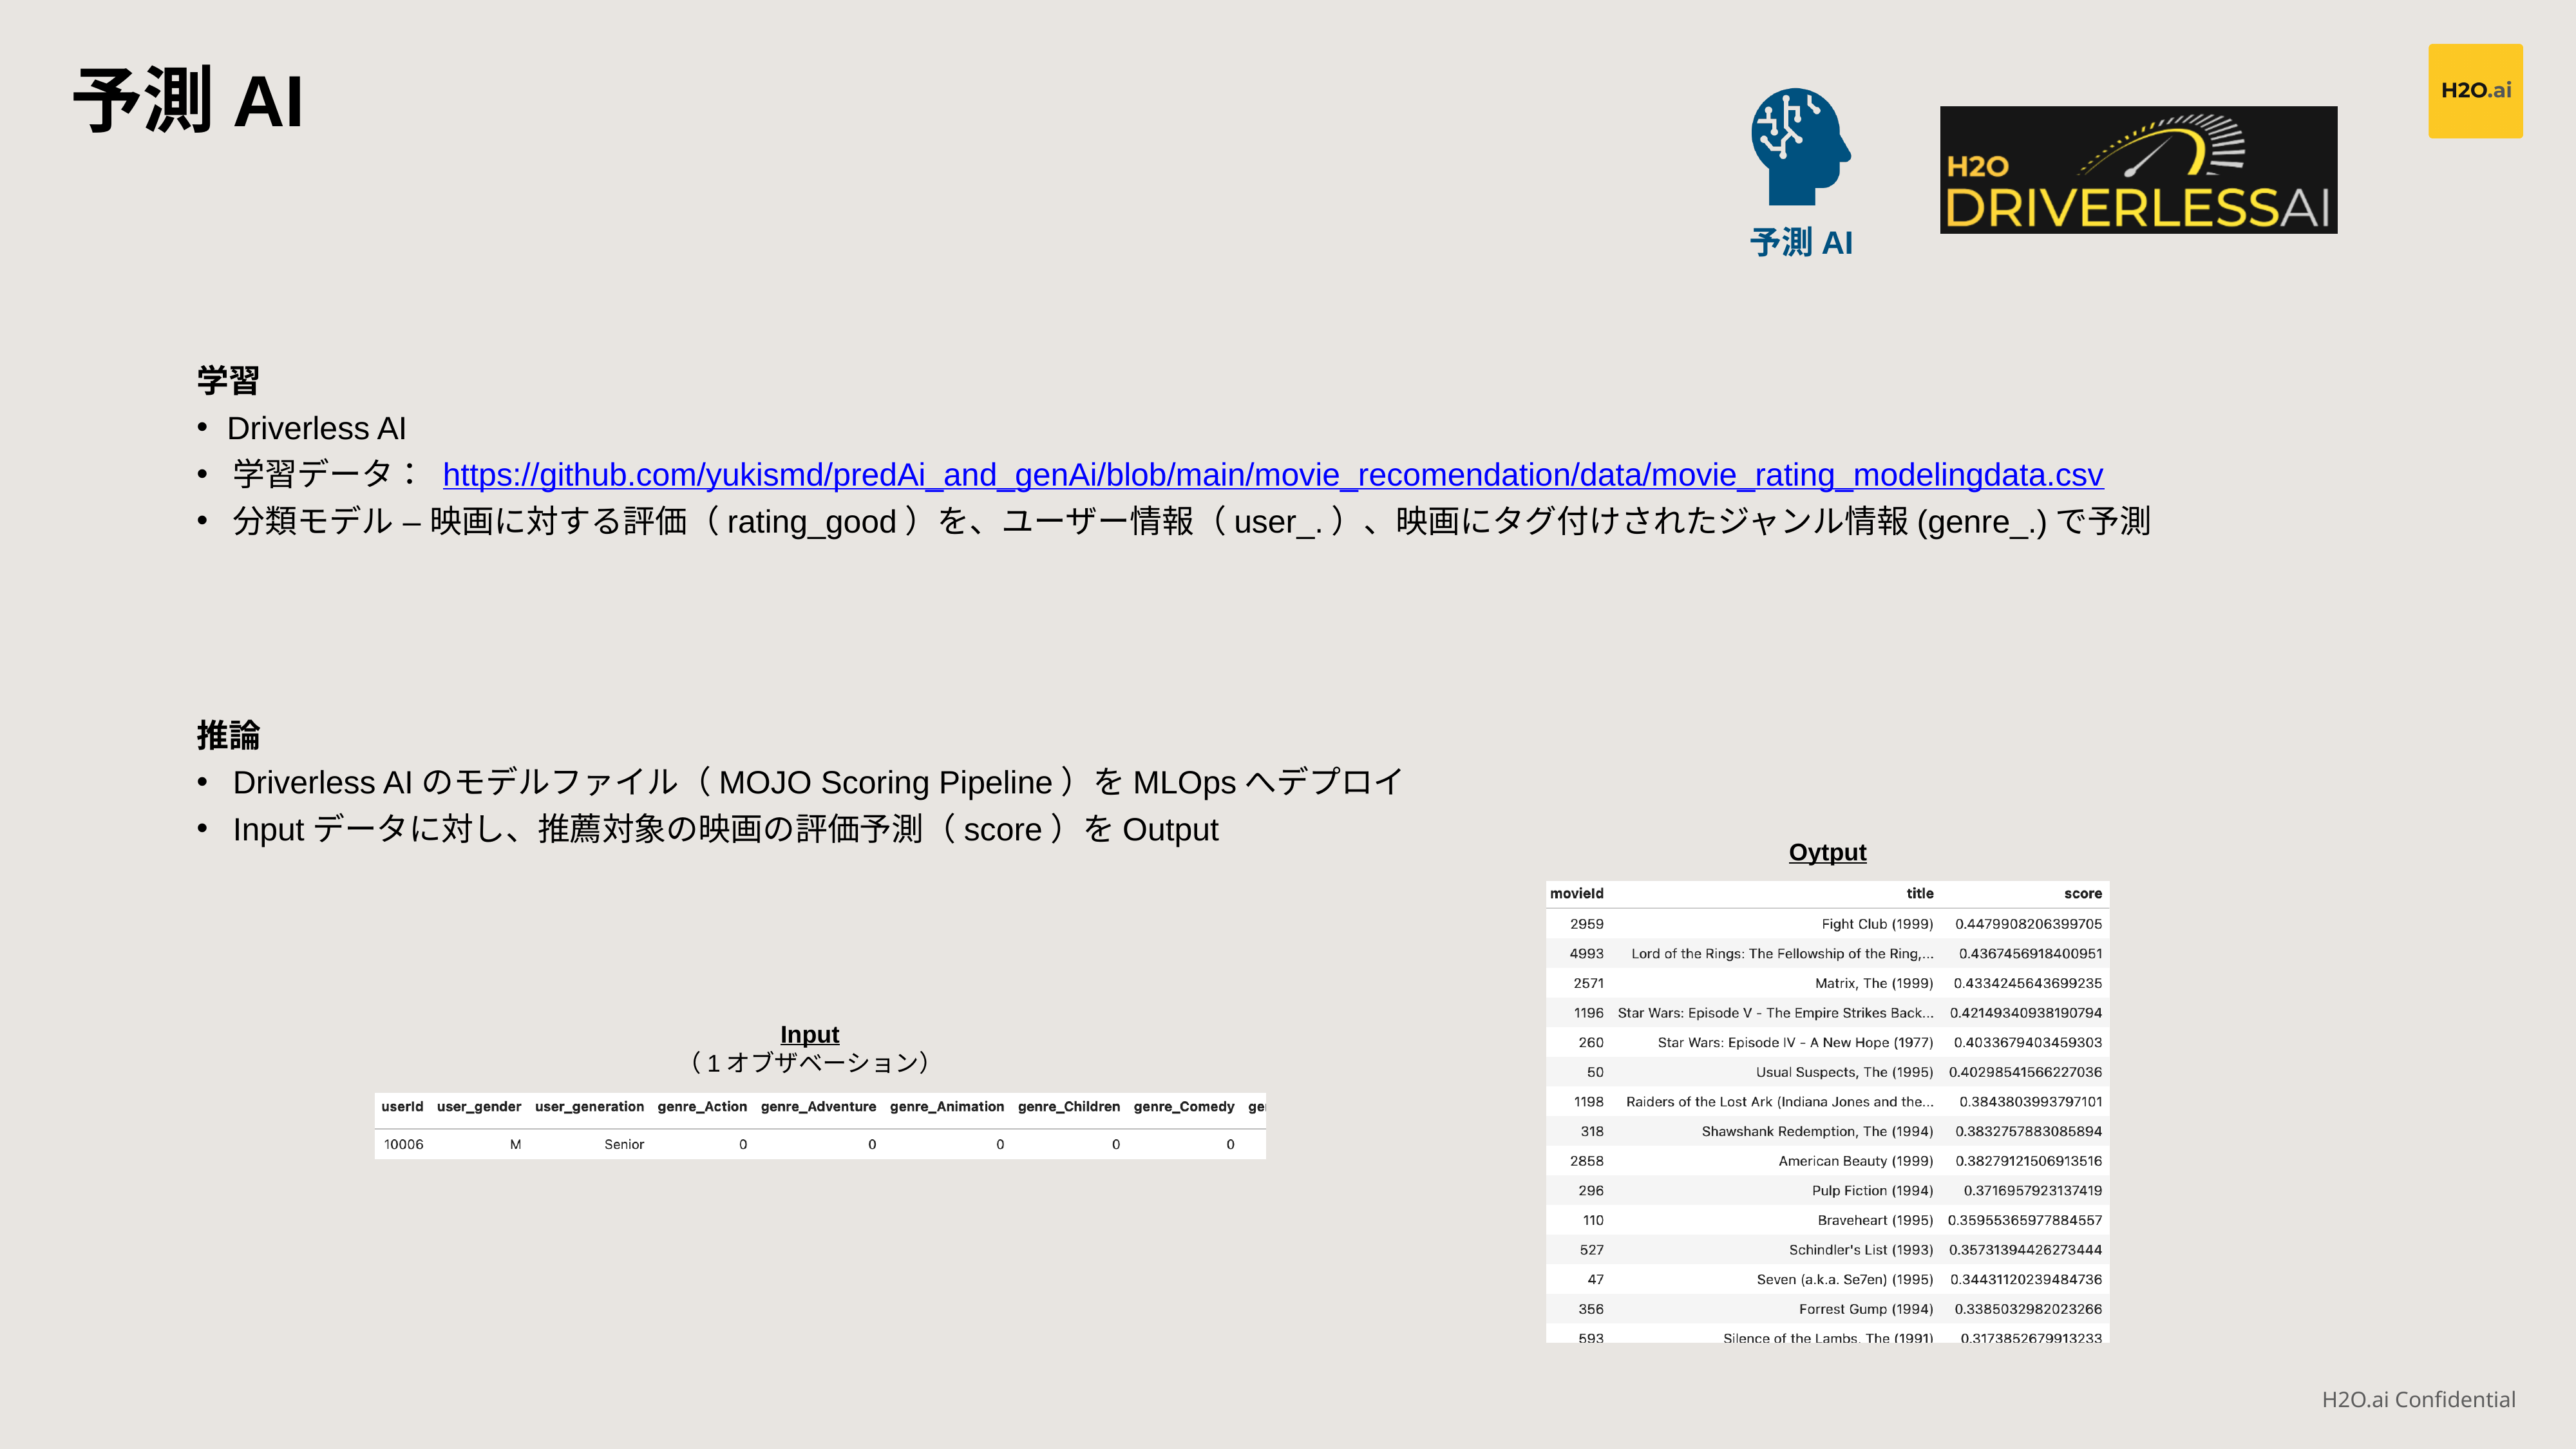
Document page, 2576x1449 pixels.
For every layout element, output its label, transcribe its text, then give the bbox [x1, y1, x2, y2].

picture [375, 1093, 1266, 1160]
picture [2429, 44, 2523, 138]
text_box 予測AI [61, 49, 2363, 146]
text_box 推論 Driverless AIのモデルファイル（MOJO Scoring Pipeline）をMLOpsへデプロイ Inputデータに対し、推薦対象の映画の評価予測（score）をOutput [187, 710, 2260, 899]
text_box Oytput [1603, 831, 2053, 871]
picture [1940, 106, 2338, 234]
text_box 予測AI [1706, 216, 1897, 265]
text_box 学習 Driverless AI 学習データ： https://github.com/yukismd/predAi_and_genAi/blob/main/movie_recomendation/data/movie_rating_modelingdata.csv 分類モデル – 映画に対する評価（rating_good）を、ユーザー情報（user_.）、映画にタグ付けされたジャンル情報(genre_.)で予測 [187, 355, 2260, 591]
picture [1731, 77, 1871, 218]
text_box Input （1オブザベーション） [585, 1014, 1035, 1081]
picture [1546, 881, 2110, 1343]
